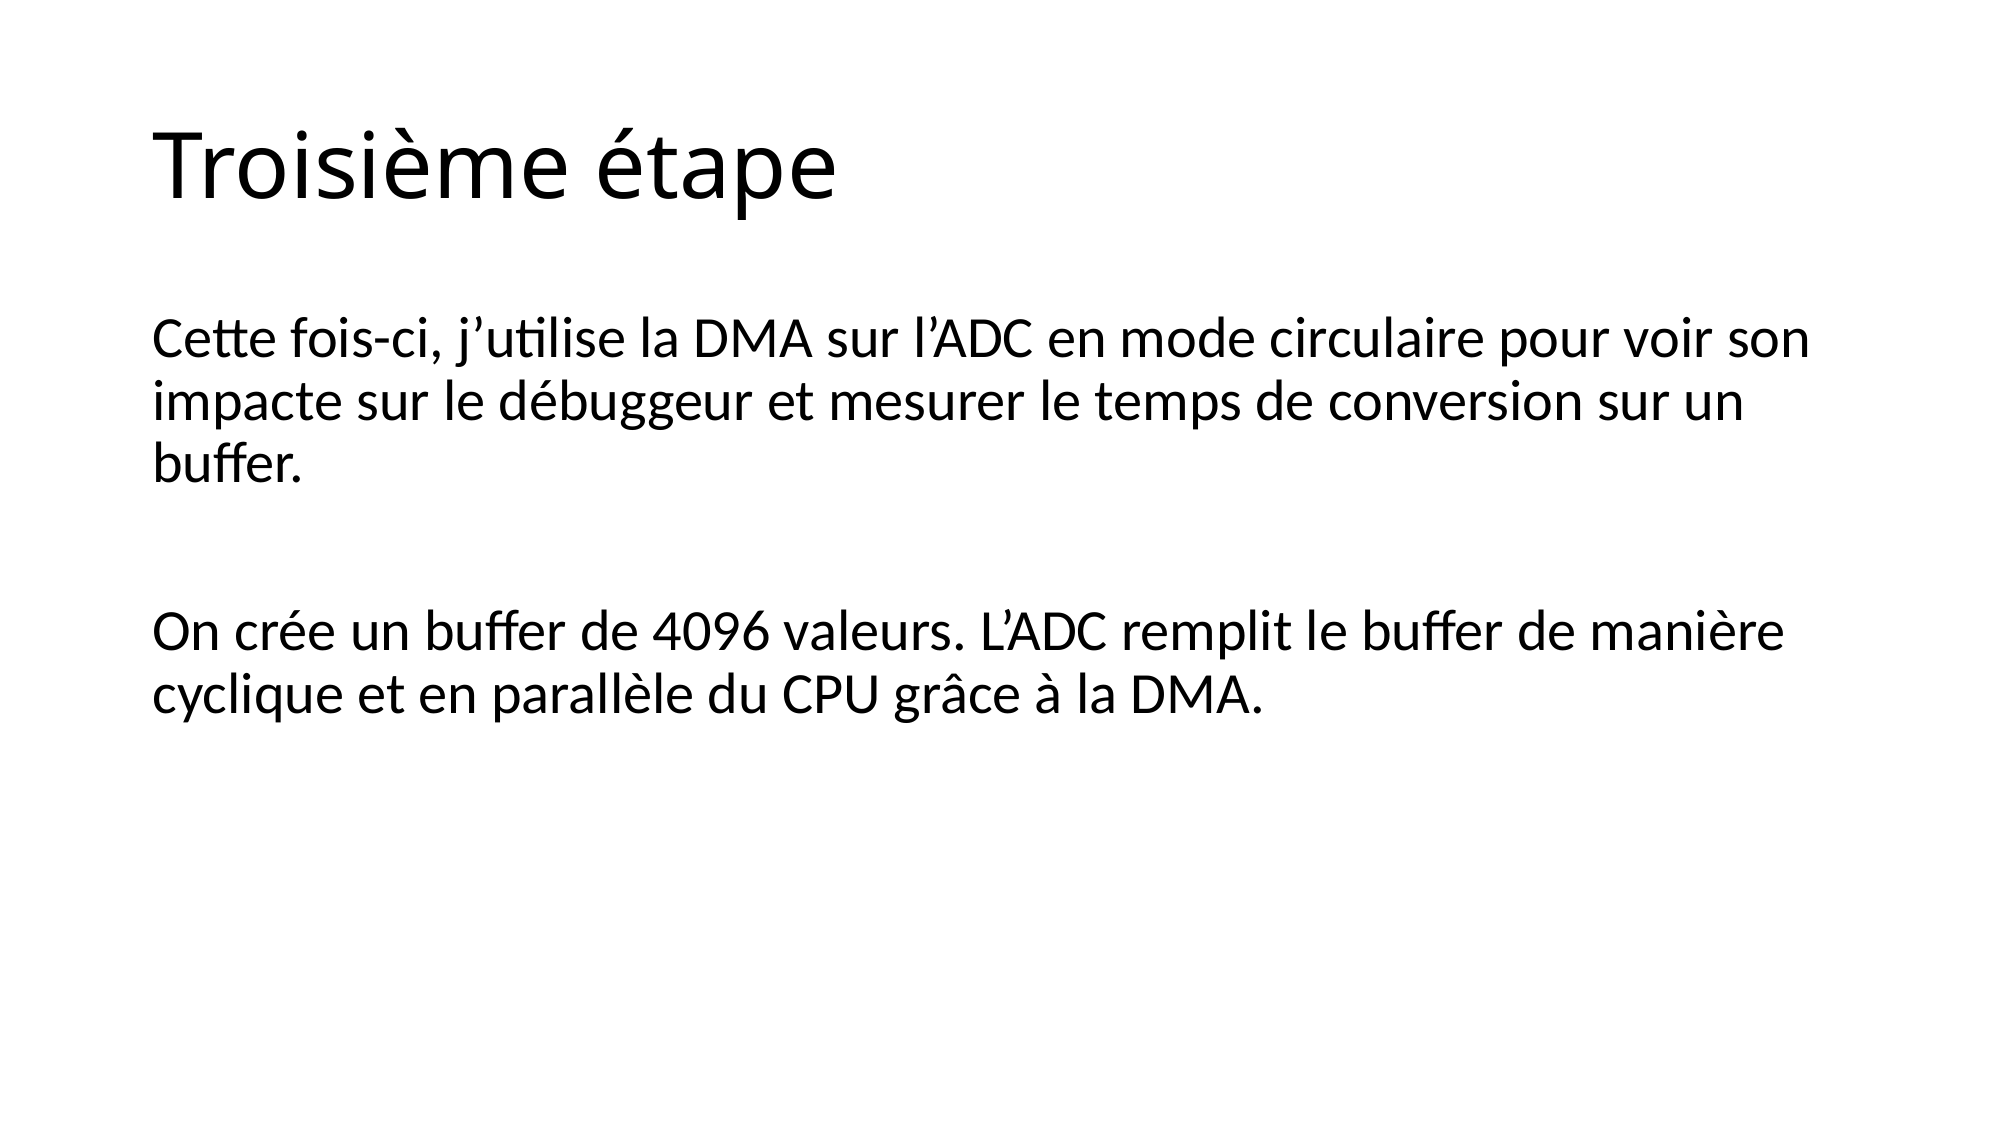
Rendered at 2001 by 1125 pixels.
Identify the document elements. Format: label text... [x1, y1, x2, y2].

list Cette fois-ci, j’utilise la DMA sur l’ADC en mode circulaire pour voir son impacte sur le débuggeur et mesurer le temps de conversion sur un buffer. On crée un buffer de 4096 valeurs. L’ADC remplit le buffer de manière cyclique et en parallèle du CPU grâce à la DMA. [137, 299, 1863, 1014]
title Troisième étape [137, 59, 1863, 278]
